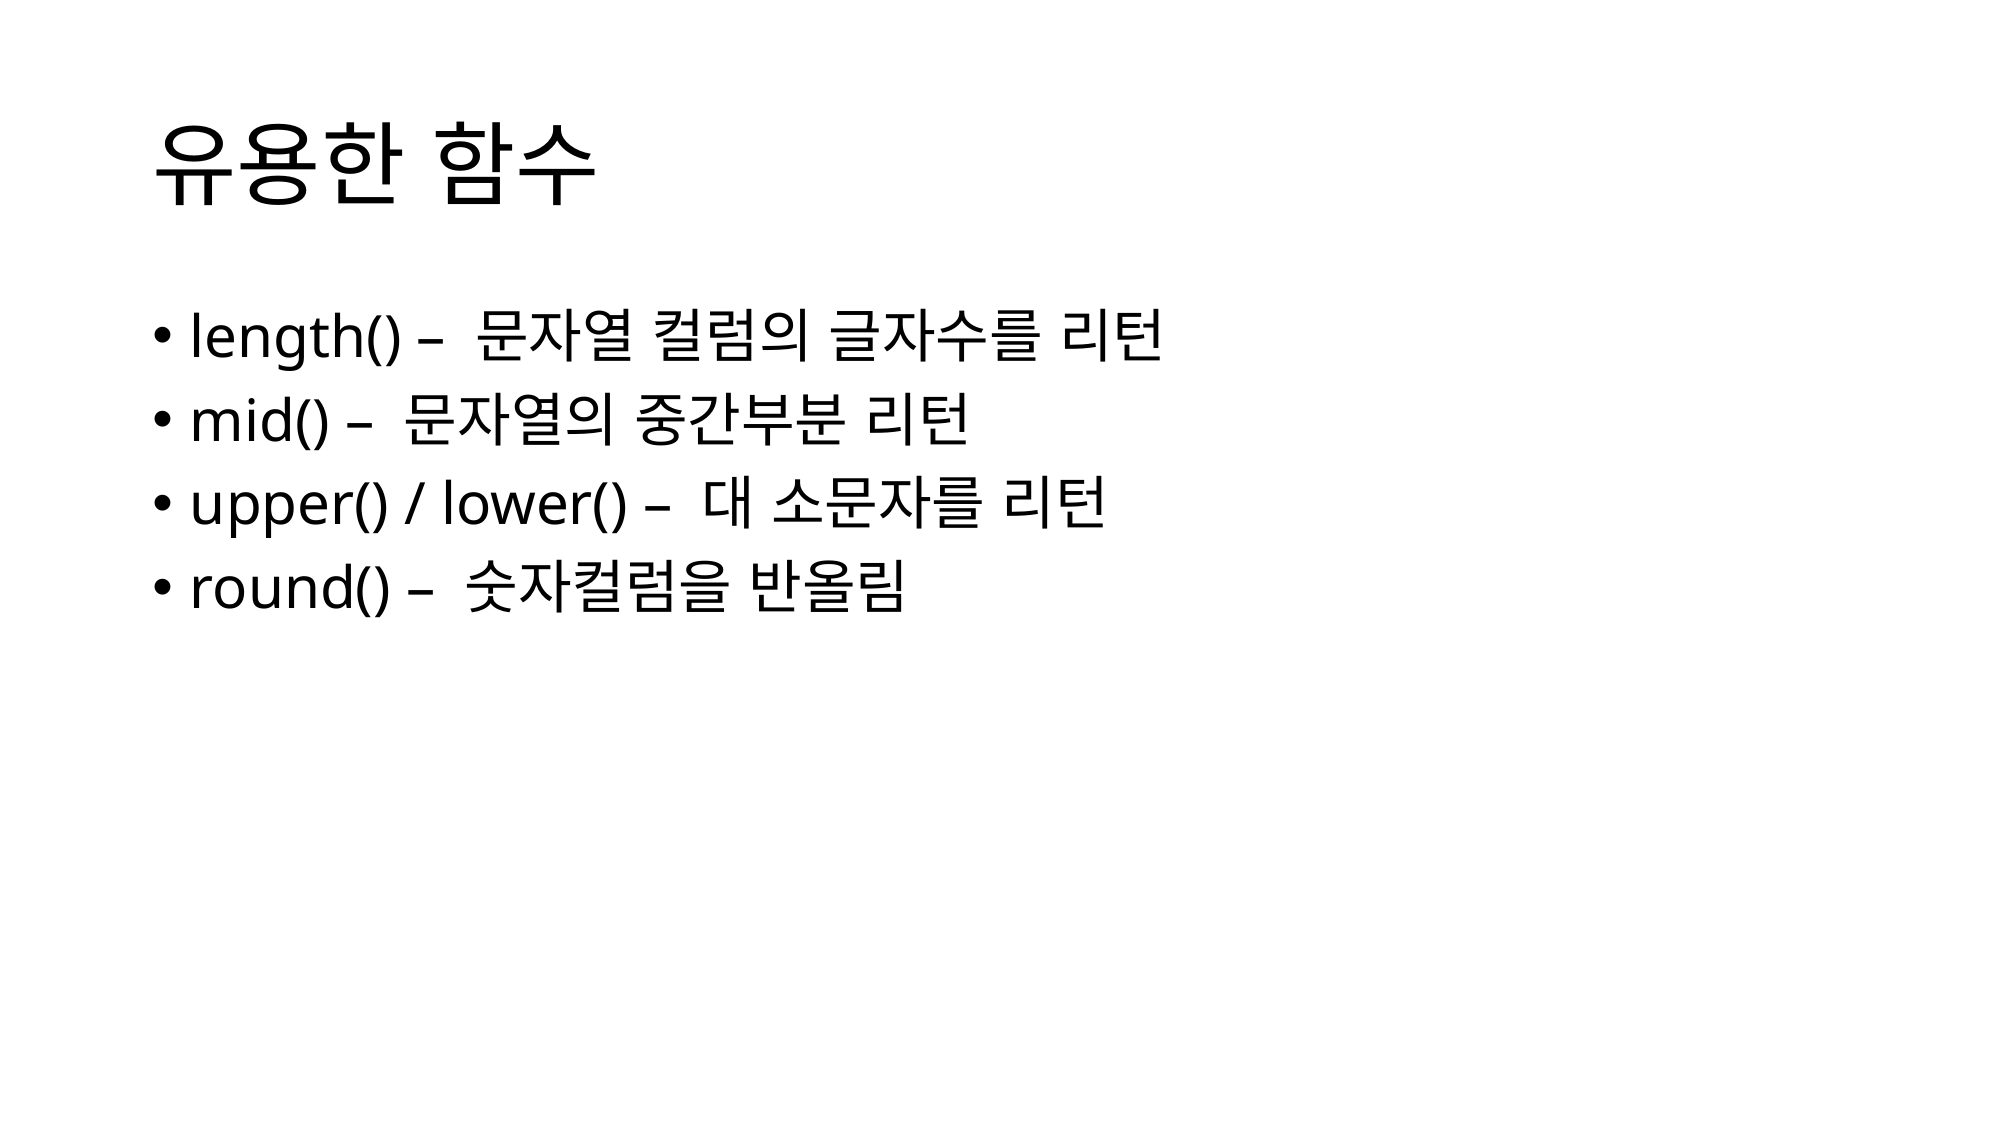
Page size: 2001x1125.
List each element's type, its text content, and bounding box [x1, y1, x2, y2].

title 유용한 함수 [137, 59, 1863, 278]
list length() – 문자열 컬럼의 글자수를 리턴 mid() – 문자열의 중간부분 리턴 upper() / lower() – 대 소문자를 리턴 round() – 숫자컬럼을 반올림 [137, 299, 1863, 1014]
